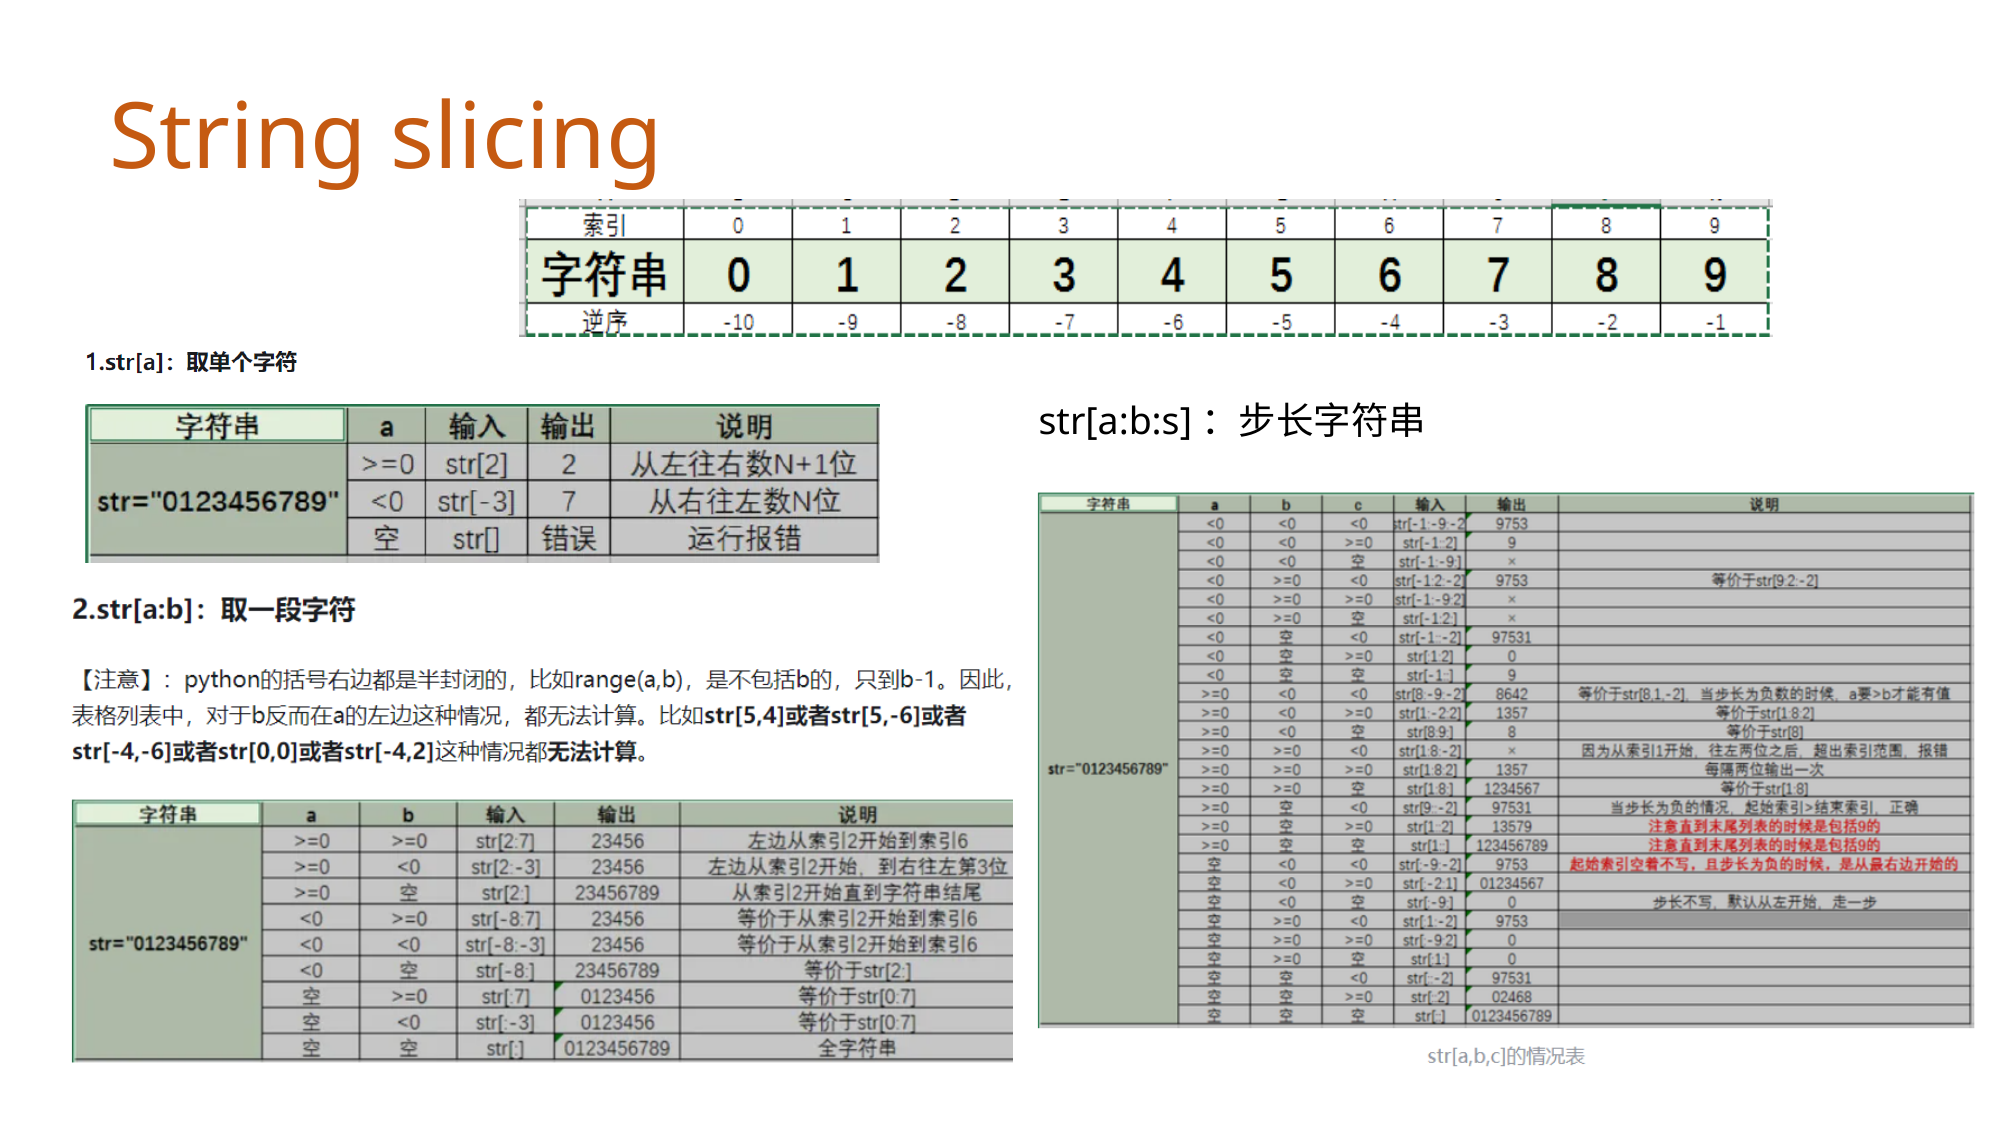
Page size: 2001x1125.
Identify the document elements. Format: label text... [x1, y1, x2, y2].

title String slicing [94, 29, 1820, 248]
picture [519, 199, 1773, 337]
picture [44, 472, 2000, 1076]
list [44, 324, 926, 575]
text_box str[a:b:s]：步长字符串 [1023, 389, 2000, 450]
